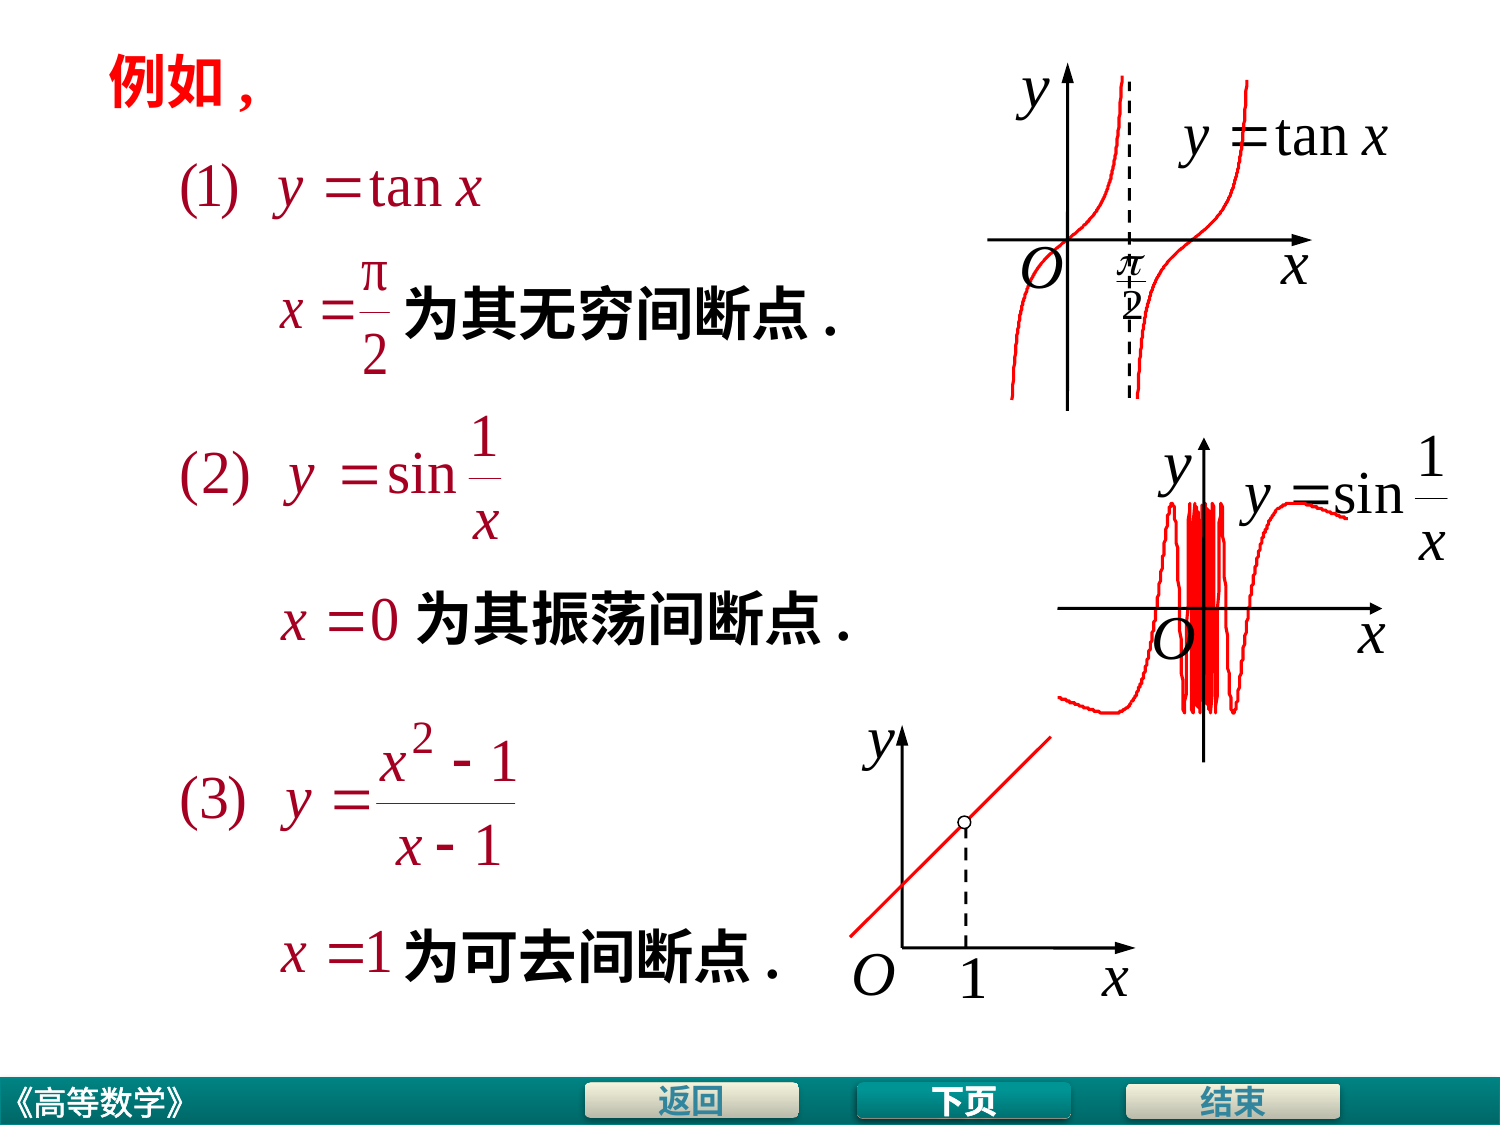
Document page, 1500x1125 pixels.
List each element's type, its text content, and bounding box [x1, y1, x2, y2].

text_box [274, 593, 403, 646]
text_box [274, 924, 392, 978]
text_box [176, 404, 505, 545]
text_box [176, 713, 519, 870]
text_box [176, 157, 497, 225]
title 例如, [37, 37, 325, 150]
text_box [1057, 424, 1451, 763]
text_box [274, 239, 394, 380]
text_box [849, 724, 1136, 1002]
text_box 为可去间断点. [387, 912, 838, 998]
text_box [987, 62, 1392, 412]
text_box 下页 [857, 1082, 1072, 1118]
text_box 为其无穷间断点. [398, 270, 913, 355]
text_box 为其振荡间断点. [399, 575, 900, 660]
